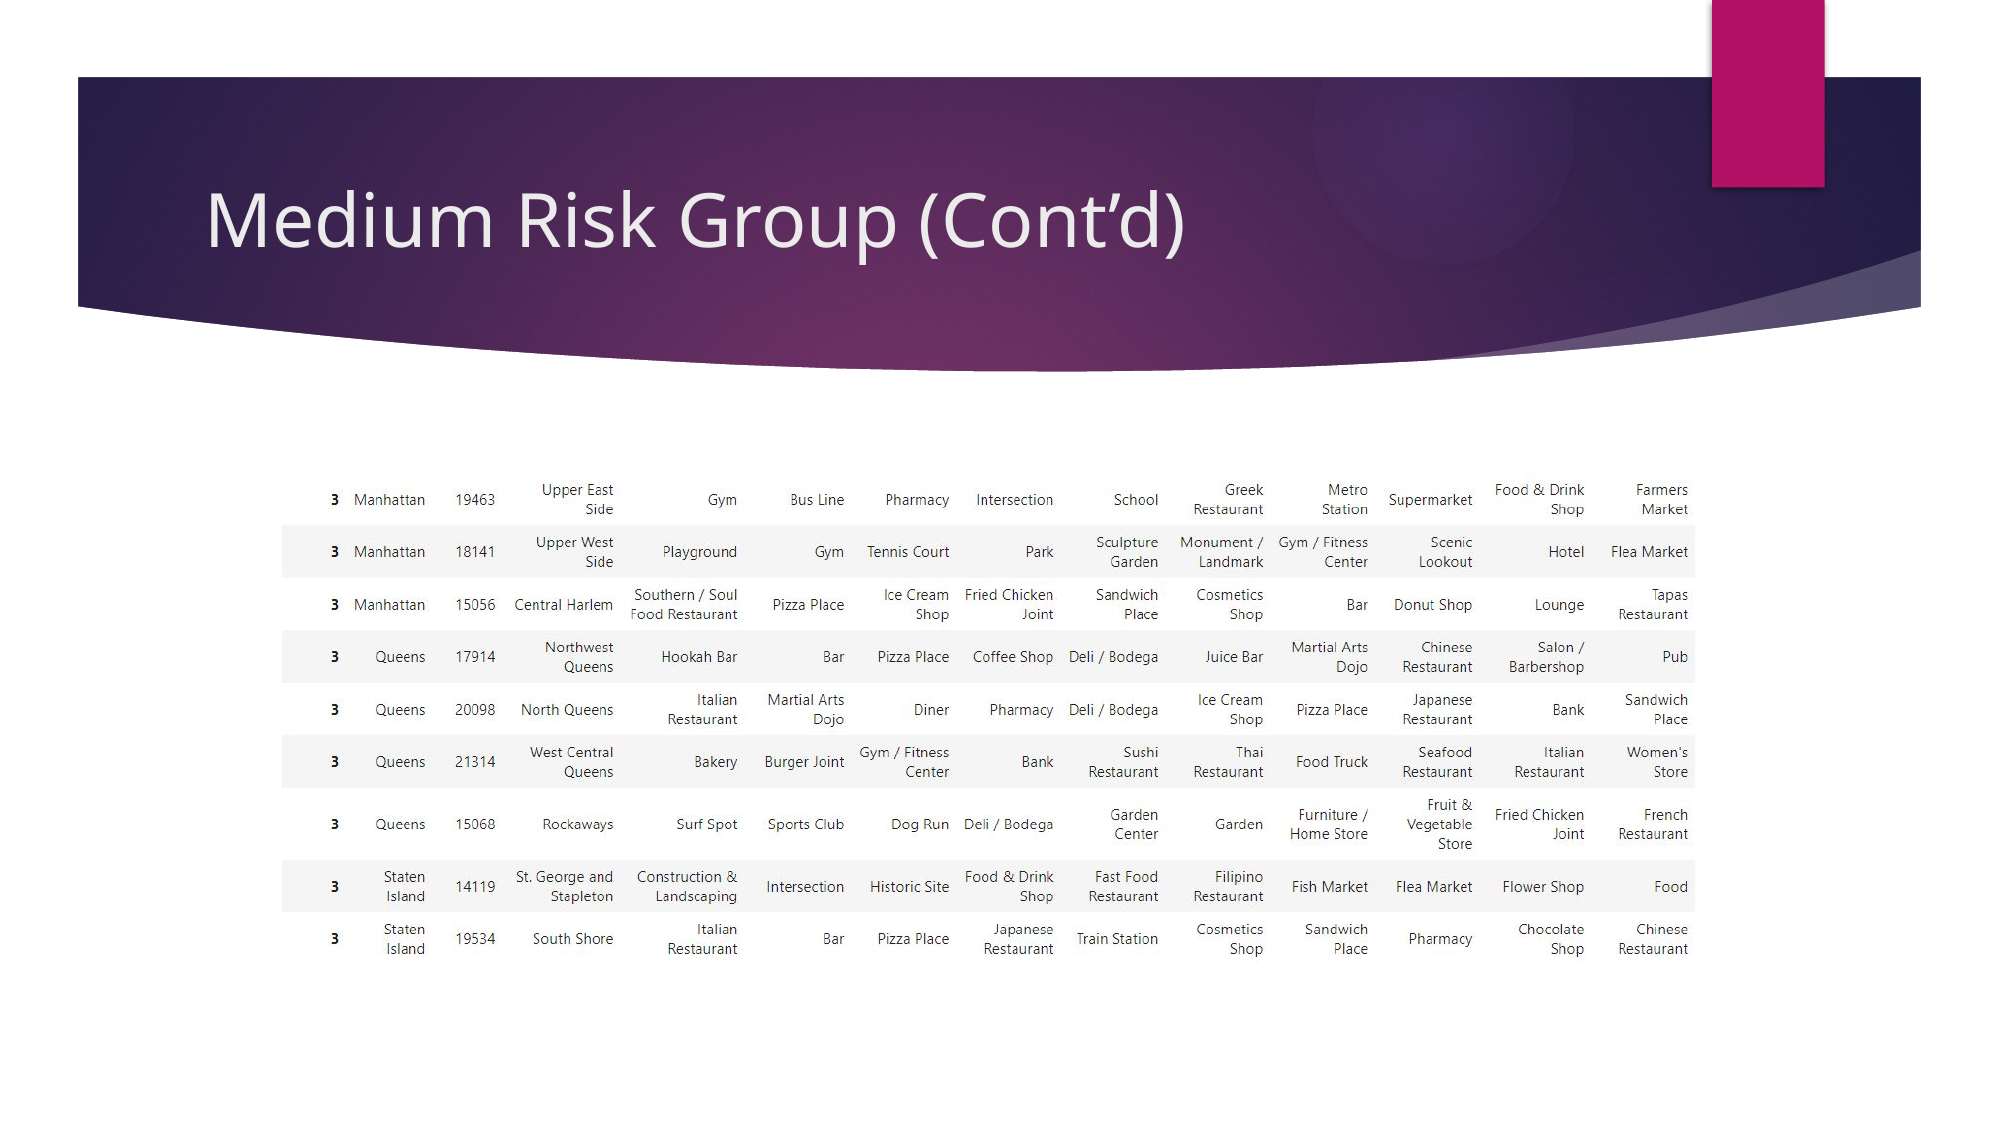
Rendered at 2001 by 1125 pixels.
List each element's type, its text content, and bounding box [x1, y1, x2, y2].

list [281, 472, 1719, 966]
title Medium Risk Group (Cont’d) [189, 159, 1627, 276]
